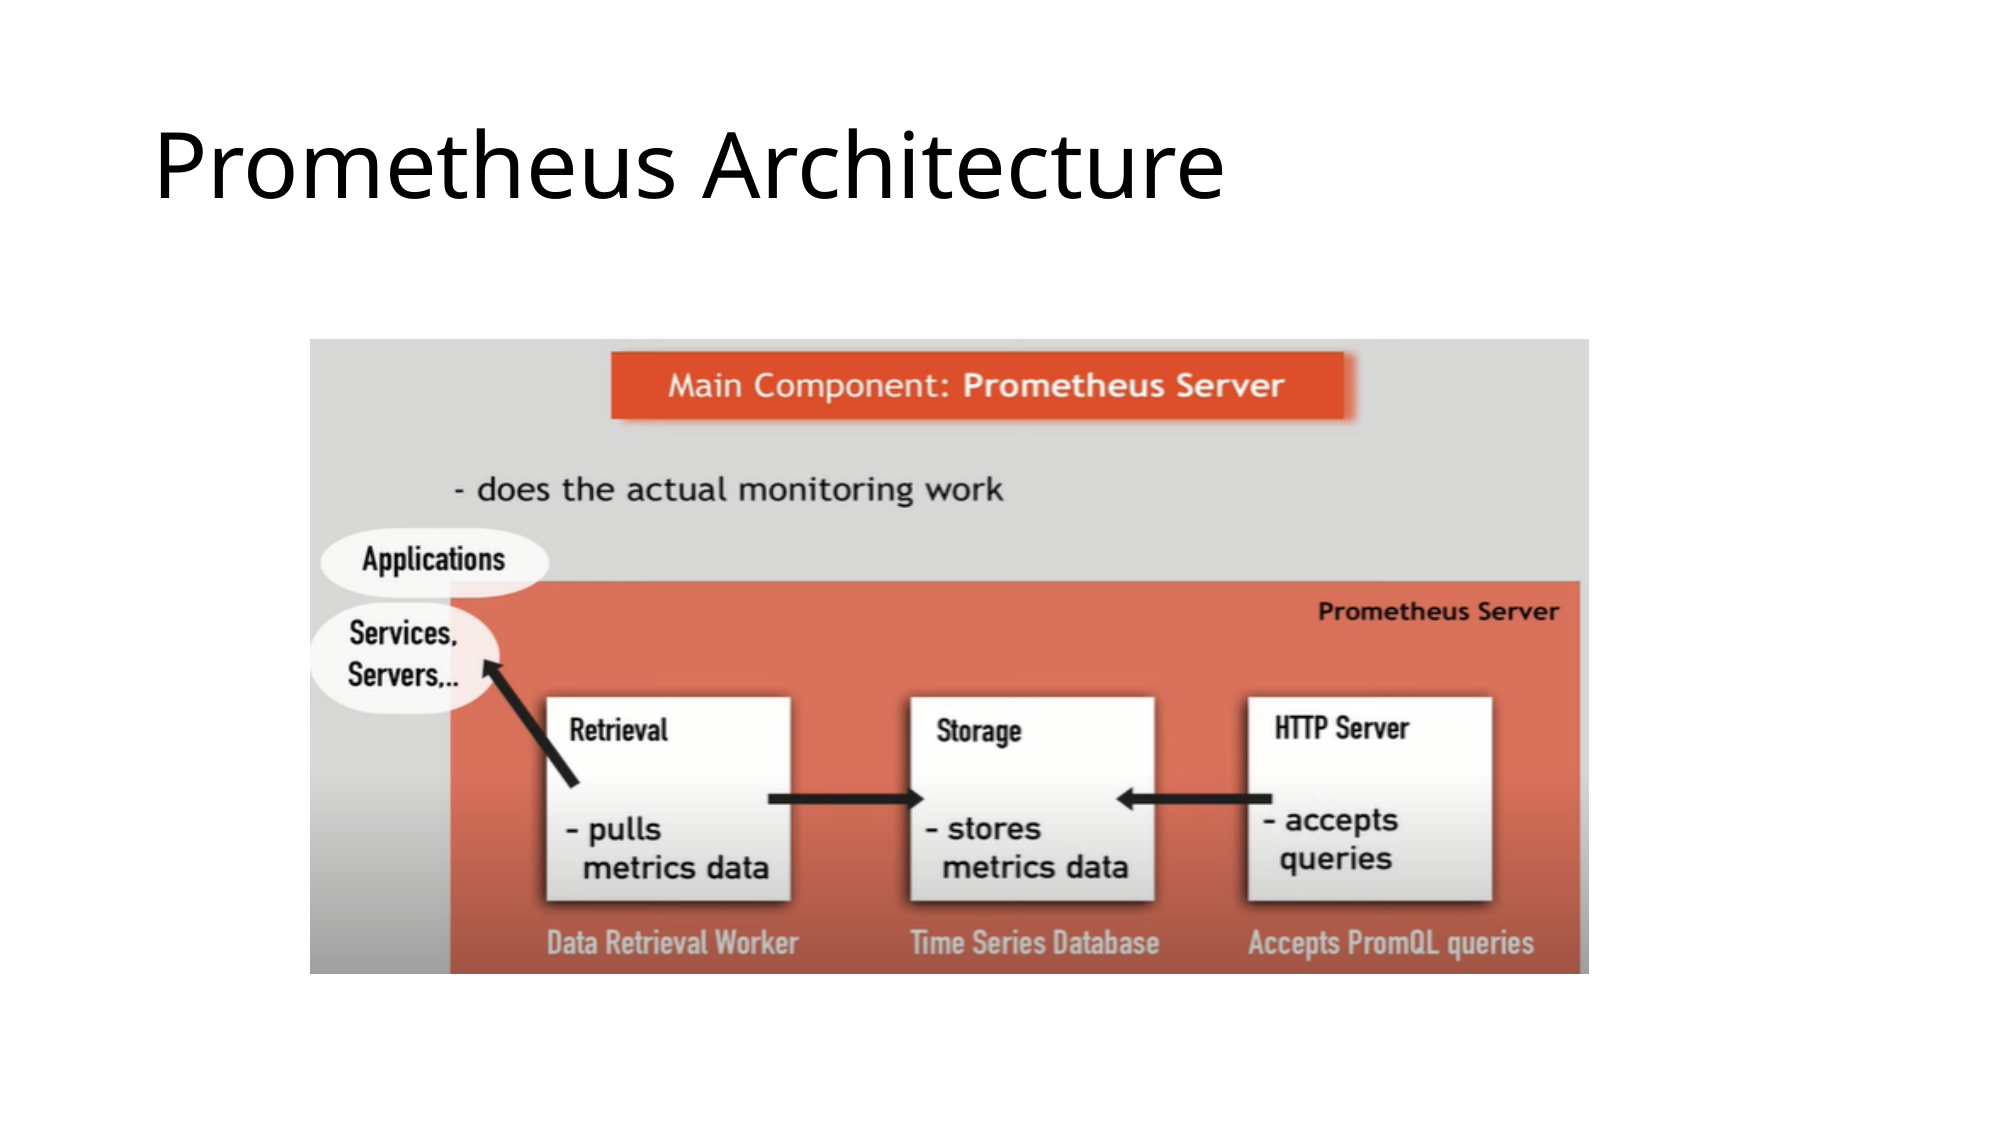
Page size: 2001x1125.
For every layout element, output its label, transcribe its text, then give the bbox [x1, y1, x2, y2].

title Prometheus Architecture [137, 59, 1863, 278]
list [310, 339, 1589, 974]
